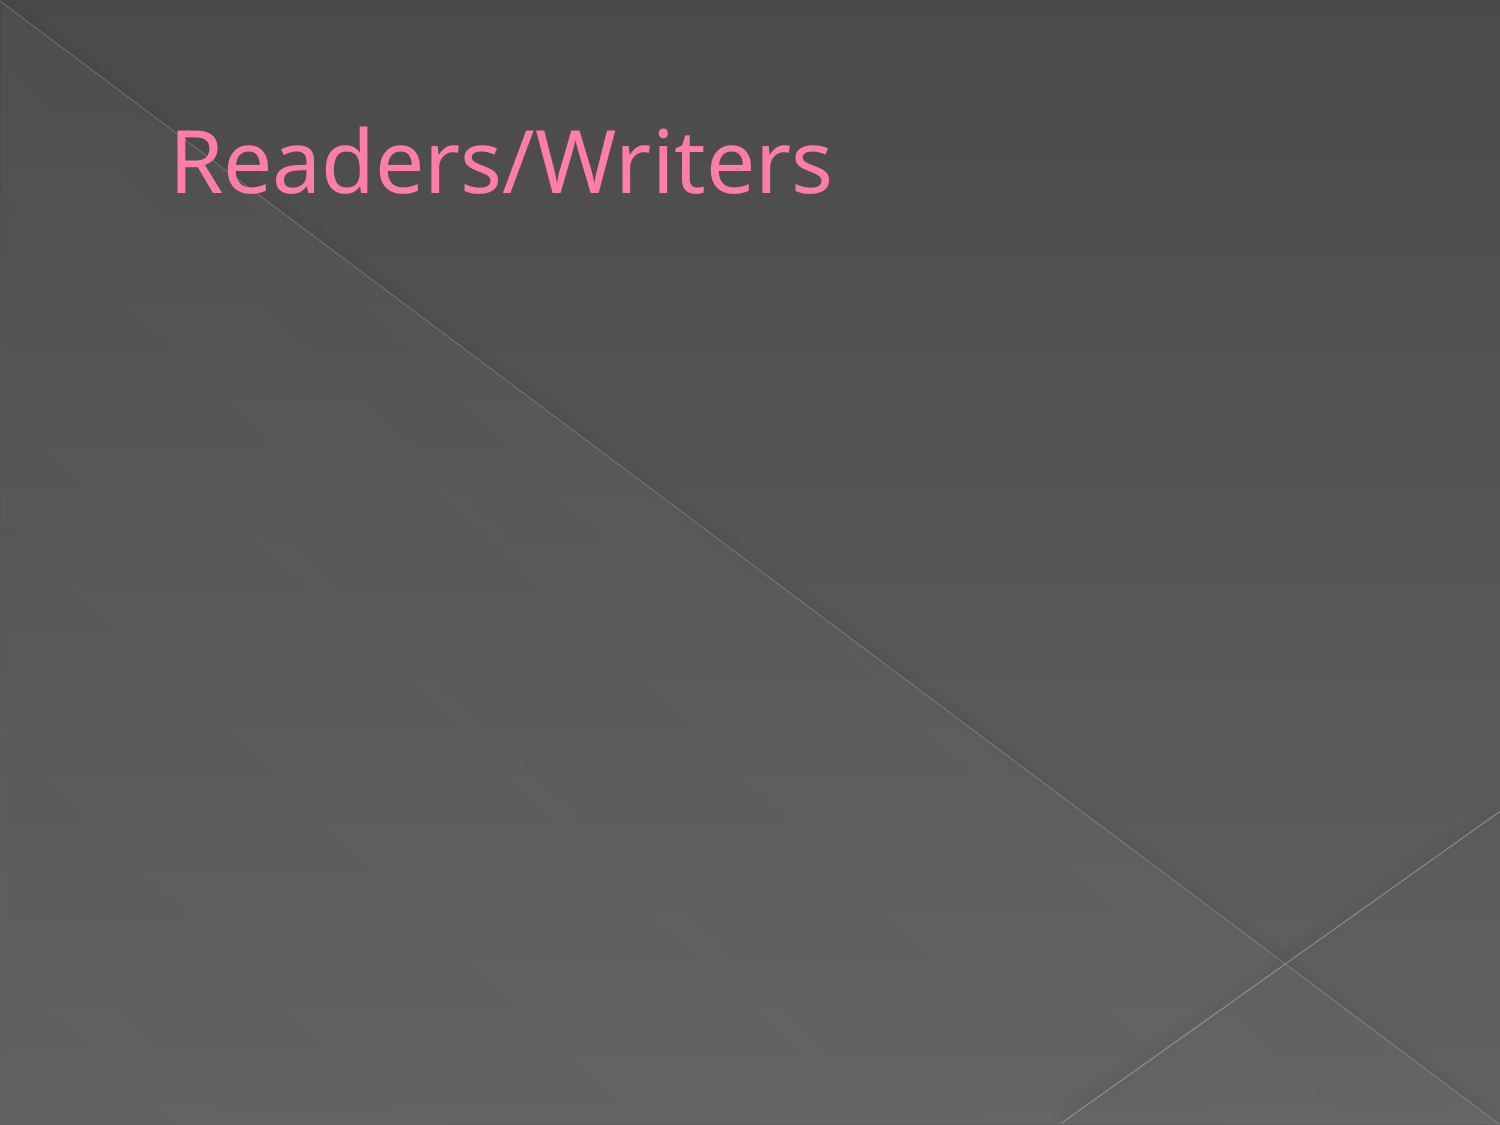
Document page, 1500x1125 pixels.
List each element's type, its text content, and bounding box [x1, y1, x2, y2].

title Readers/Writers [75, 43, 1425, 274]
